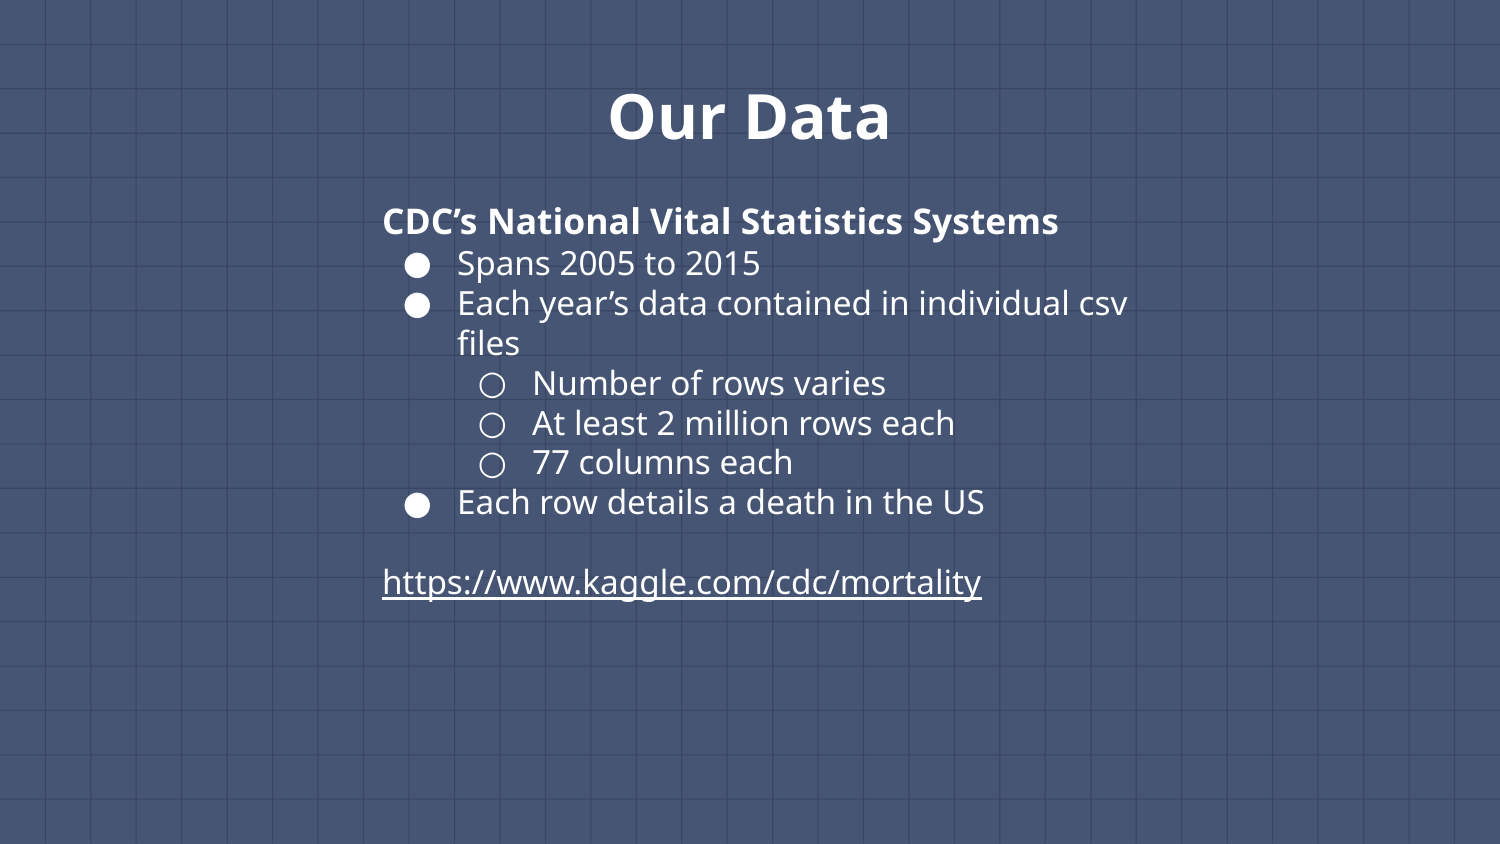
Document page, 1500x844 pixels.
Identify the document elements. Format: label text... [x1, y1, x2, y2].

text_box CDC’s National Vital Statistics Systems Spans 2005 to 2015 Each year’s data contained in individual csv files Number of rows varies At least 2 million rows each 77 columns each Each row details a death in the US https://www.kaggle.com/cdc/mortality [367, 184, 1207, 659]
text_box Our Data [367, 61, 1133, 167]
